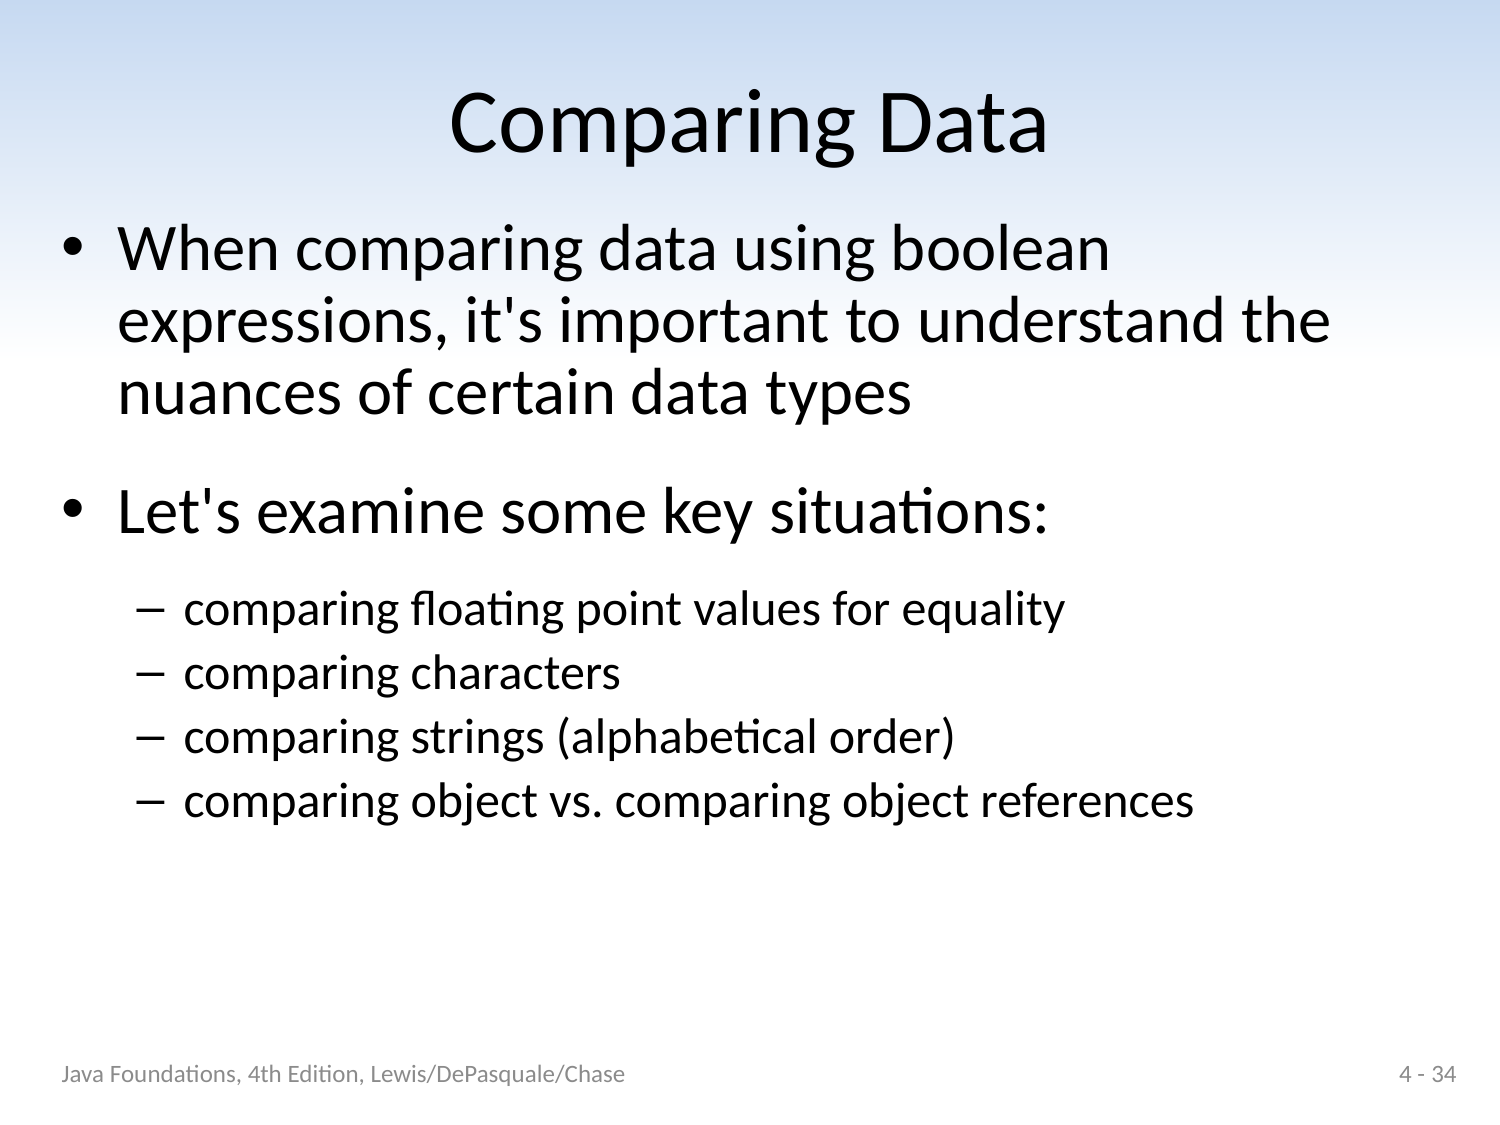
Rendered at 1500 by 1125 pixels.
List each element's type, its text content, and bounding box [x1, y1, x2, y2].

list When comparing data using boolean expressions, it's important to understand the nuances of certain data types Let's examine some key situations: comparing floating point values for equality comparing characters comparing strings (alphabetical order) comparing object vs. comparing object references [46, 205, 1473, 1043]
title Comparing Data [28, 45, 1473, 186]
slide_number 4 - 34 [1121, 1042, 1472, 1103]
footer Java Foundations, 4th Edition, Lewis/DePasquale/Chase [46, 1042, 1121, 1103]
